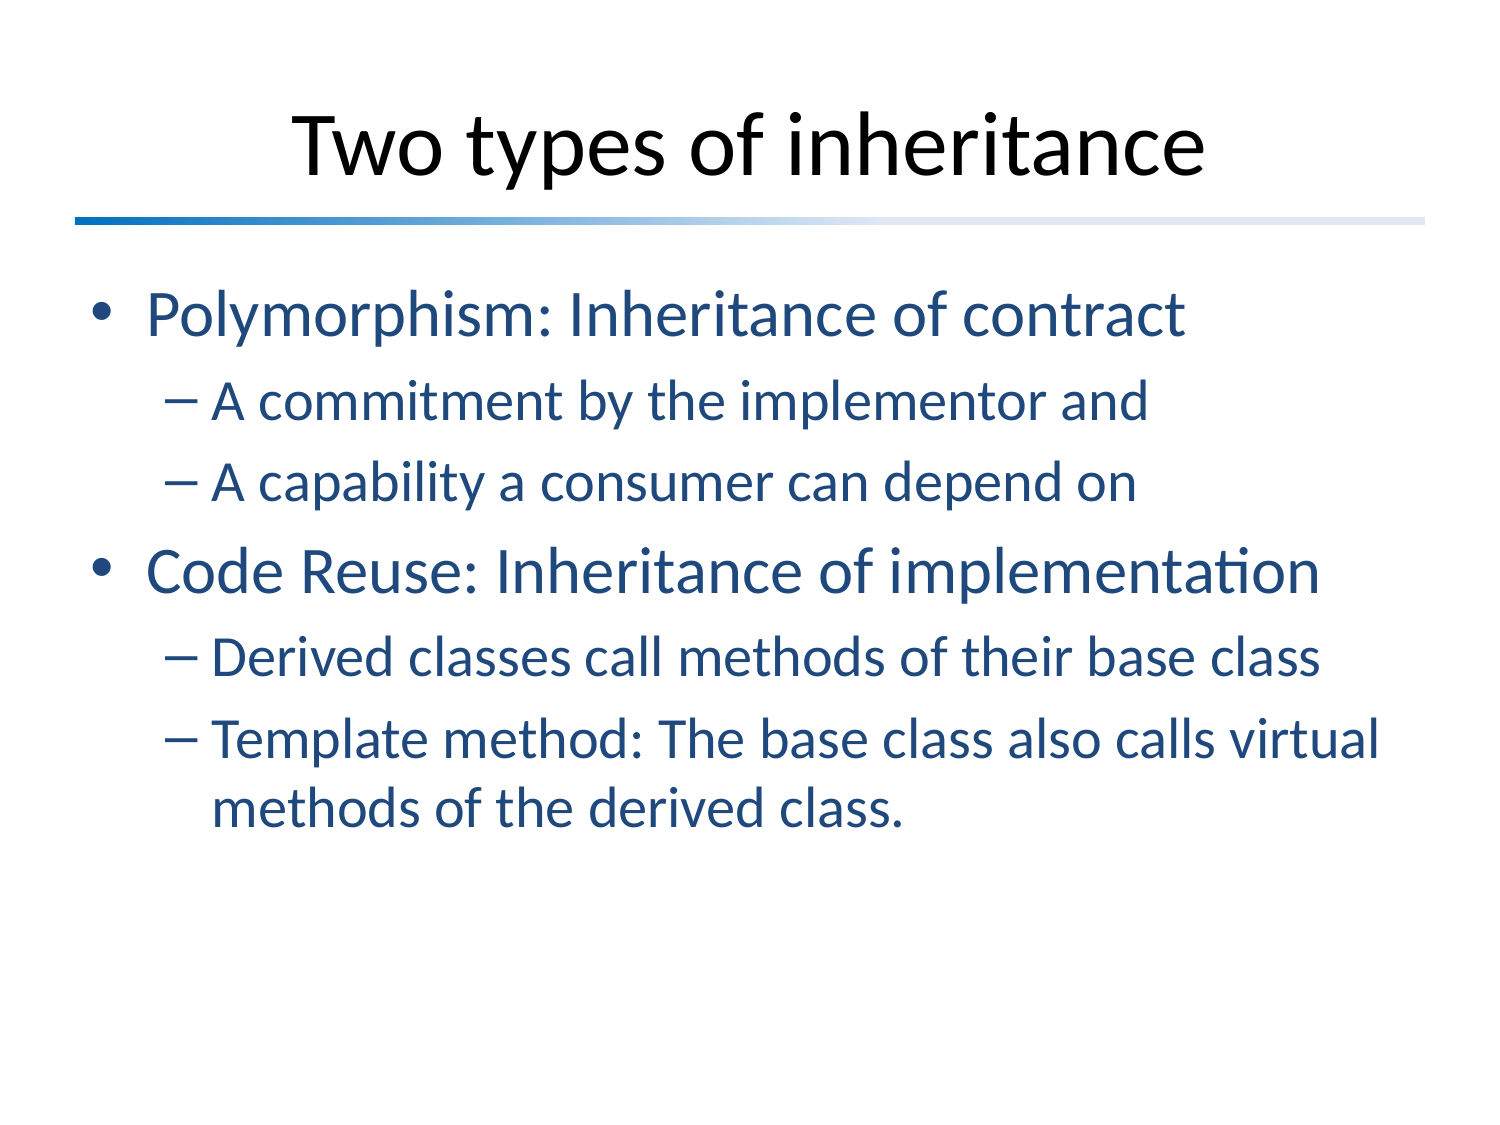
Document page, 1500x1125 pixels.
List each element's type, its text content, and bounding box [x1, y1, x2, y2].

list Polymorphism: Inheritance of contract A commitment by the implementor and A capability a consumer can depend on Code Reuse: Inheritance of implementation Derived classes call methods of their base class Template method: The base class also calls virtual methods of the derived class. [75, 262, 1425, 1005]
title Two types of inheritance [75, 45, 1425, 233]
